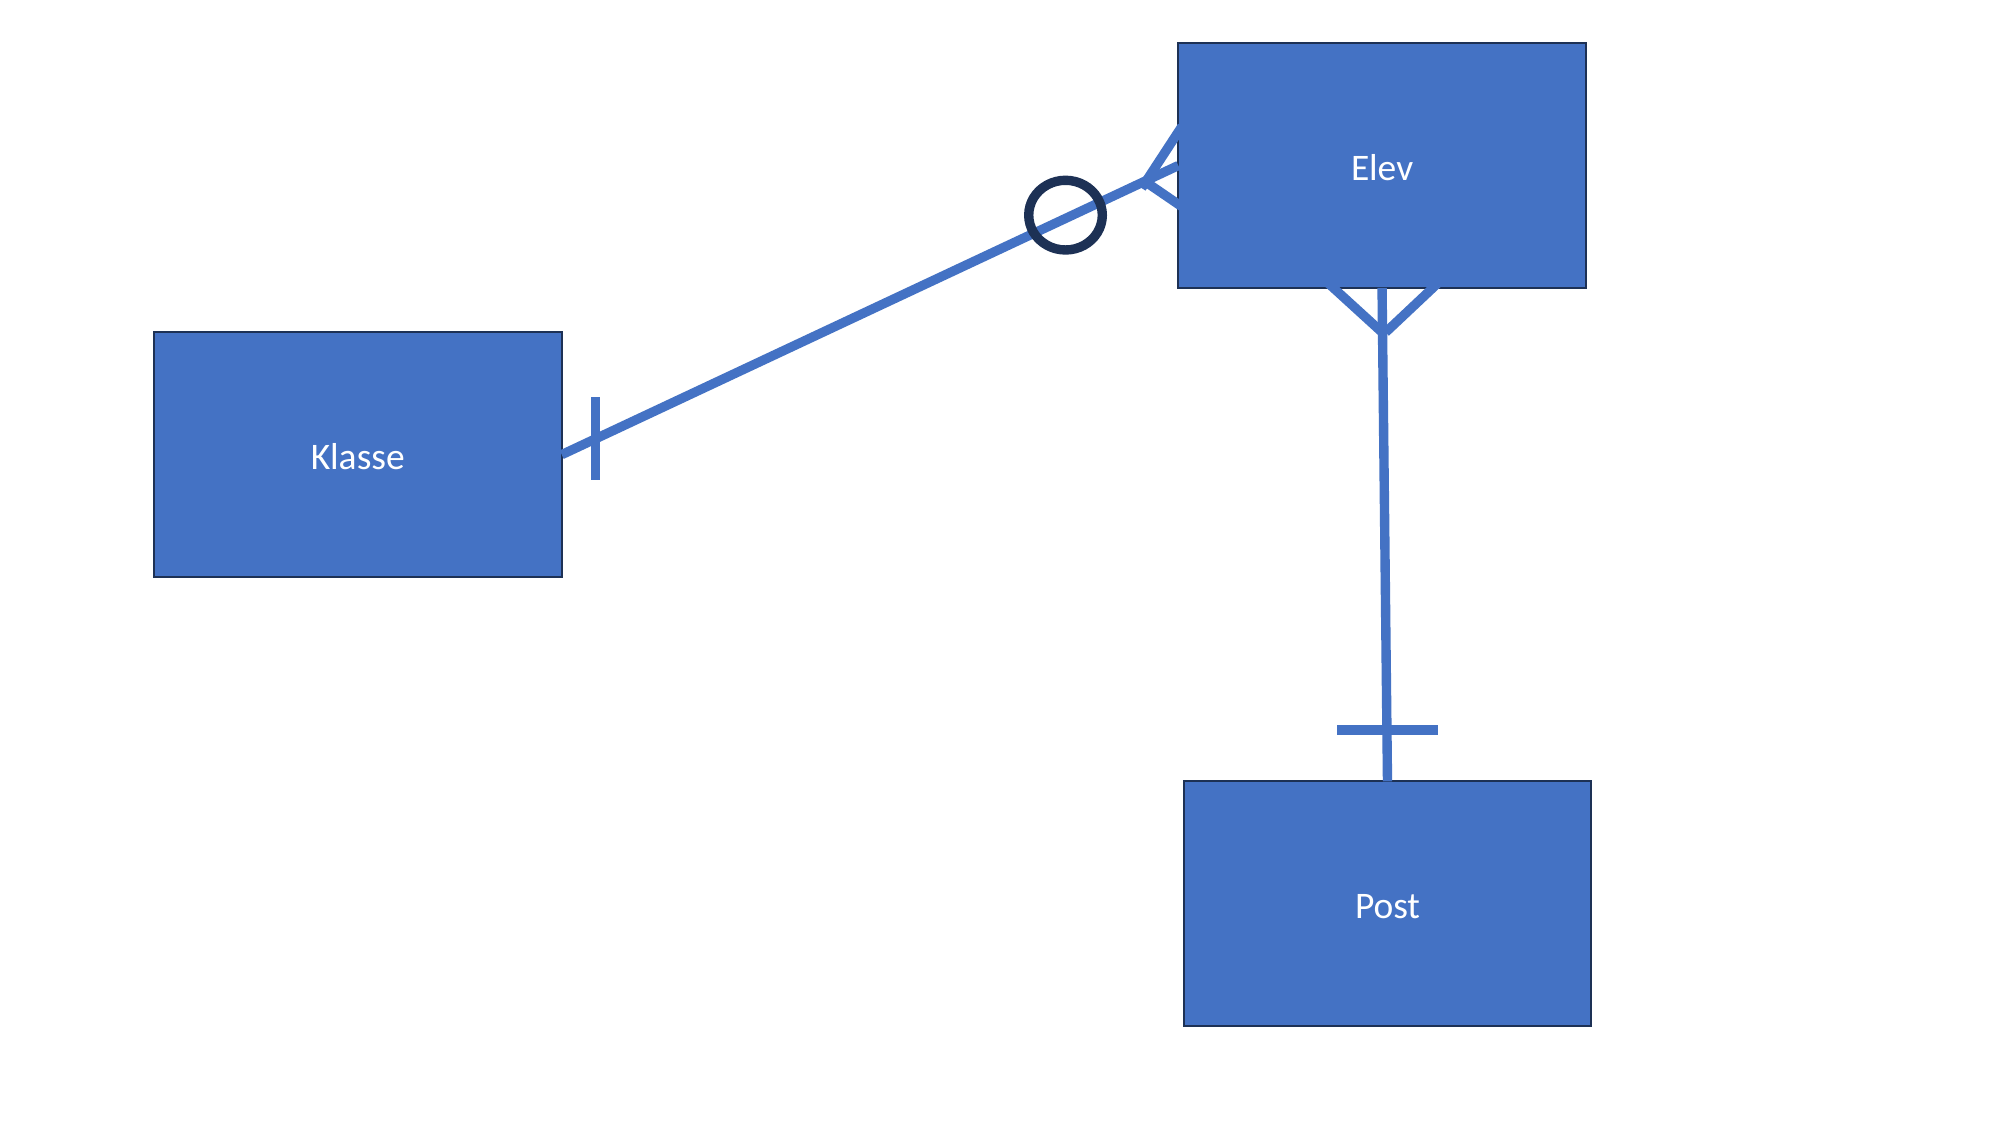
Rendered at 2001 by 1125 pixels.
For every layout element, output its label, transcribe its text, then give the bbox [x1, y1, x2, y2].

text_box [1382, 731, 1388, 782]
text_box Elev [1177, 42, 1587, 289]
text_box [1385, 275, 1446, 333]
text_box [1141, 126, 1182, 189]
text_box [1382, 287, 1388, 729]
text_box Post [1183, 780, 1592, 1027]
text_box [1320, 275, 1383, 333]
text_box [1142, 179, 1191, 213]
text_box Klasse [153, 331, 563, 578]
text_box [561, 165, 1179, 455]
